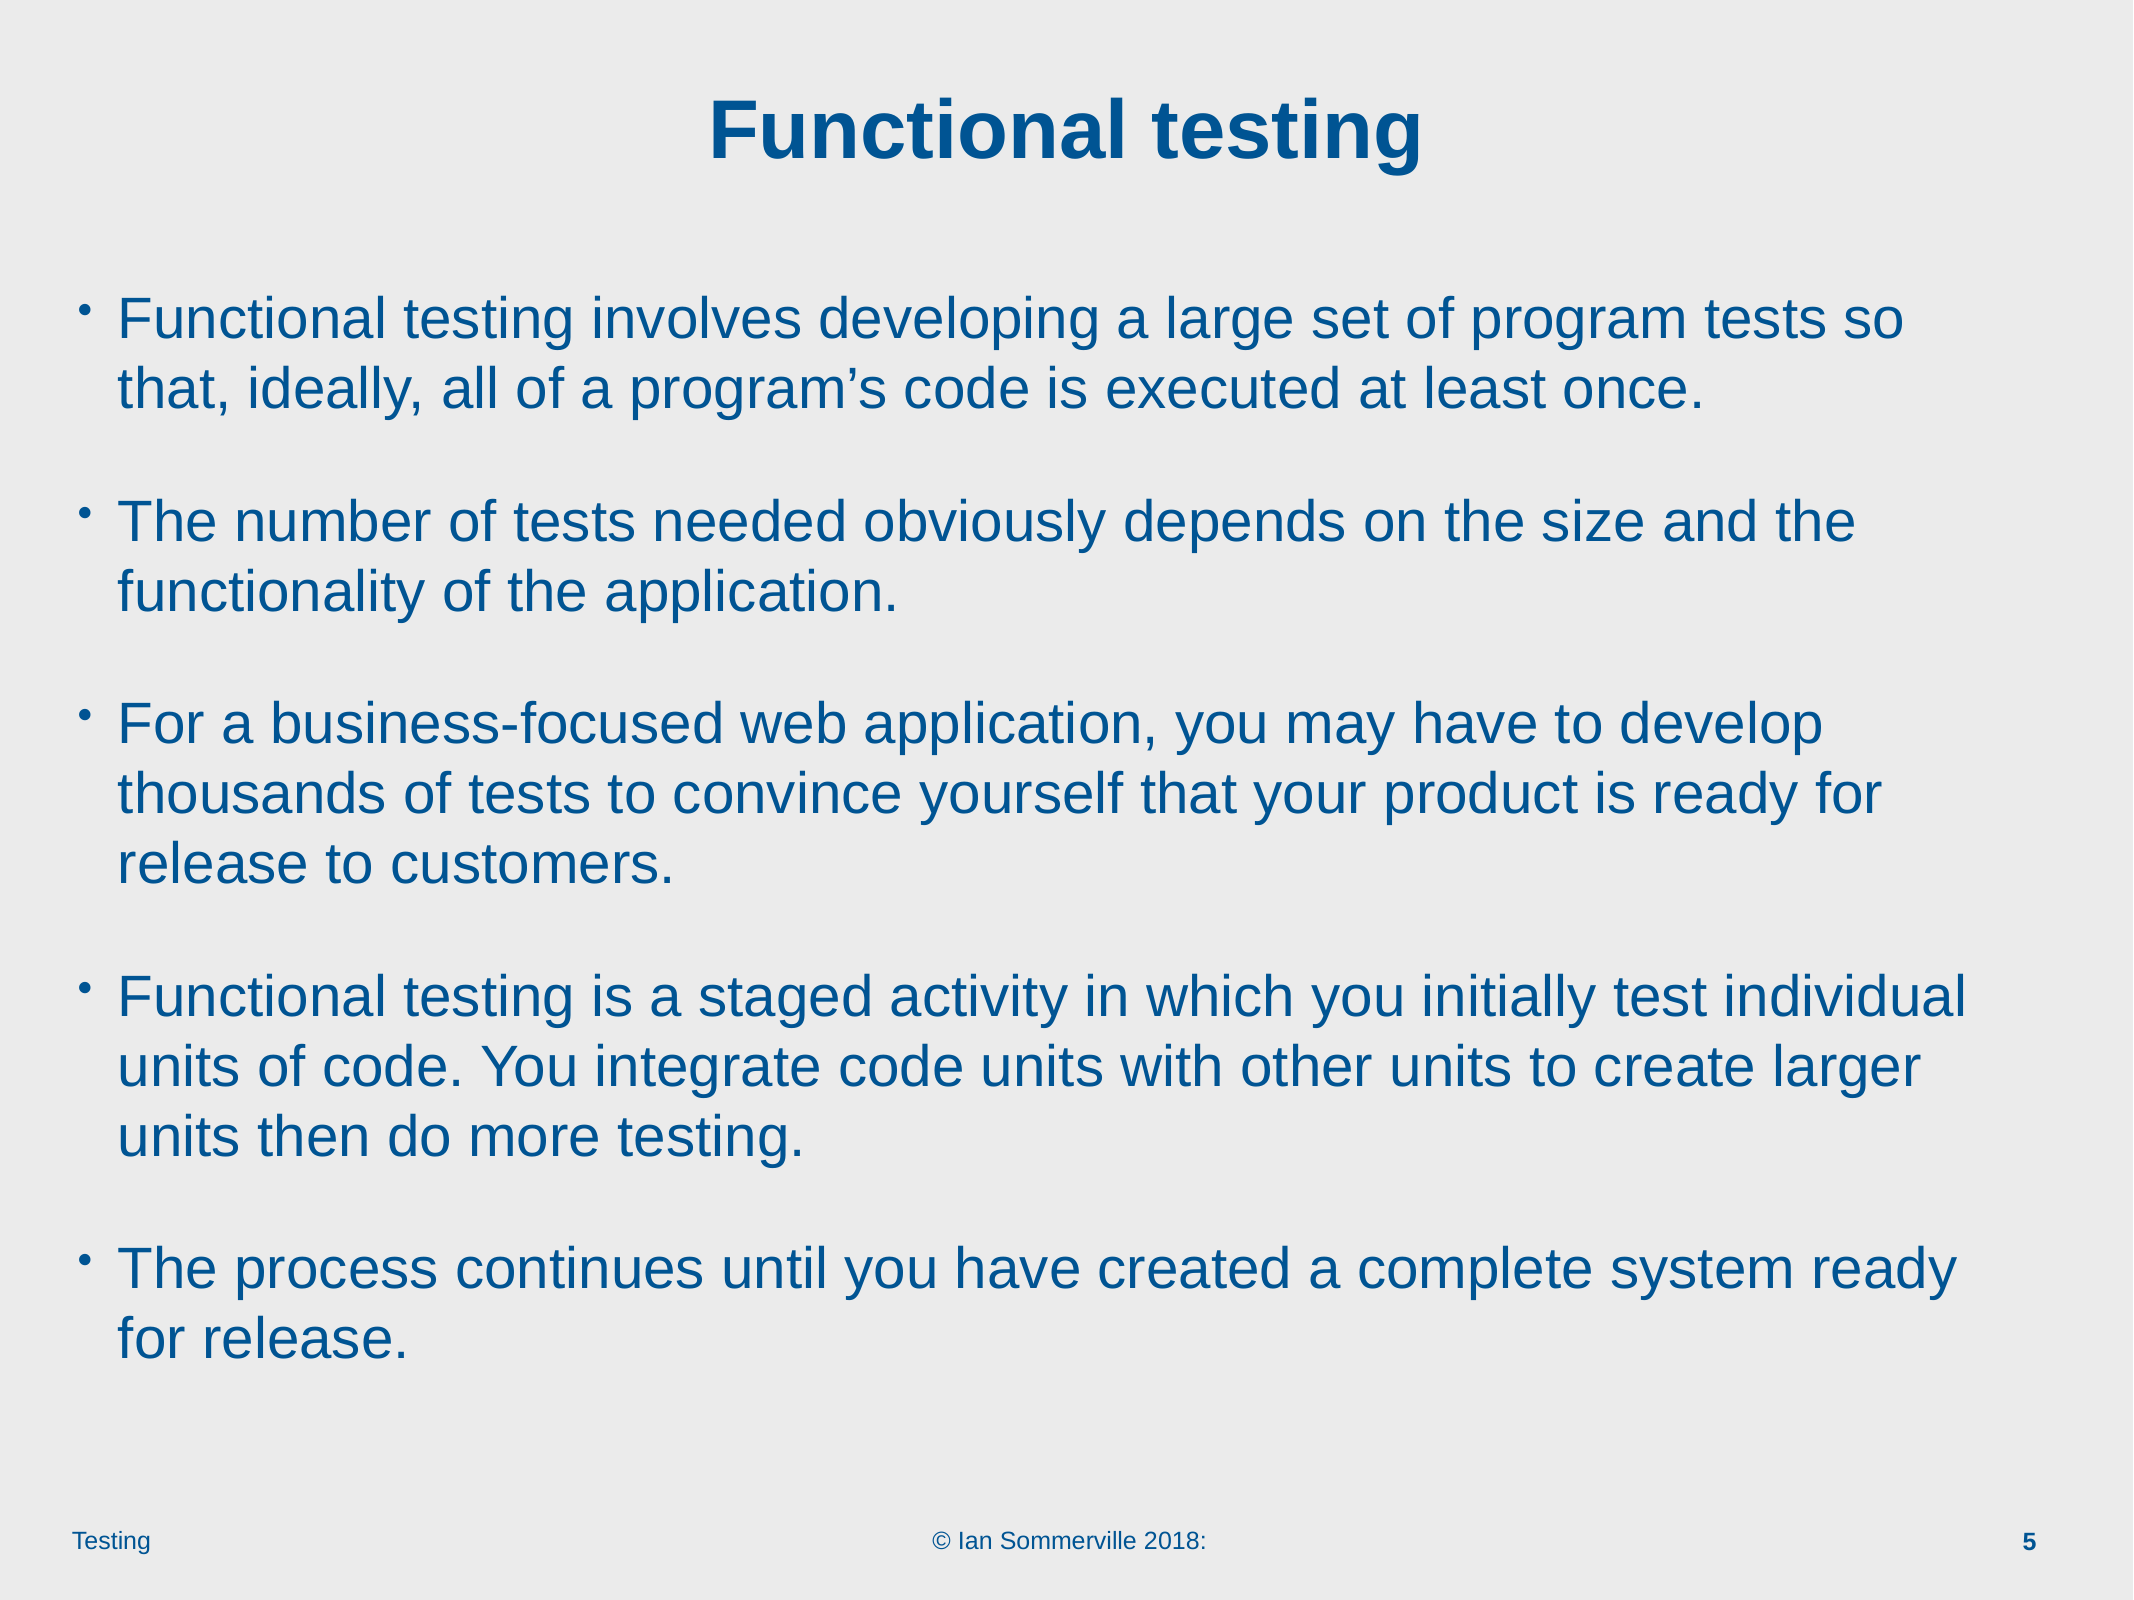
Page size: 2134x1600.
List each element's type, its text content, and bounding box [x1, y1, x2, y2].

title Functional testing [80, 66, 2053, 248]
slide_number 5 [2011, 1516, 2046, 1563]
list Functional testing involves developing a large set of program tests so that, ideally, all of a program’s code is executed at least once. The number of tests needed obviously depends on the size and the functionality of the application. For a business-focused web application, you may have to develop thousands of tests to convince yourself that your product is ready for release to customers. Functional testing is a staged activity in which you initially test individual units of code. You integrate code units with other units to create larger units then do more testing. The process continues until you have created a complete system ready for release. [68, 271, 2016, 1454]
